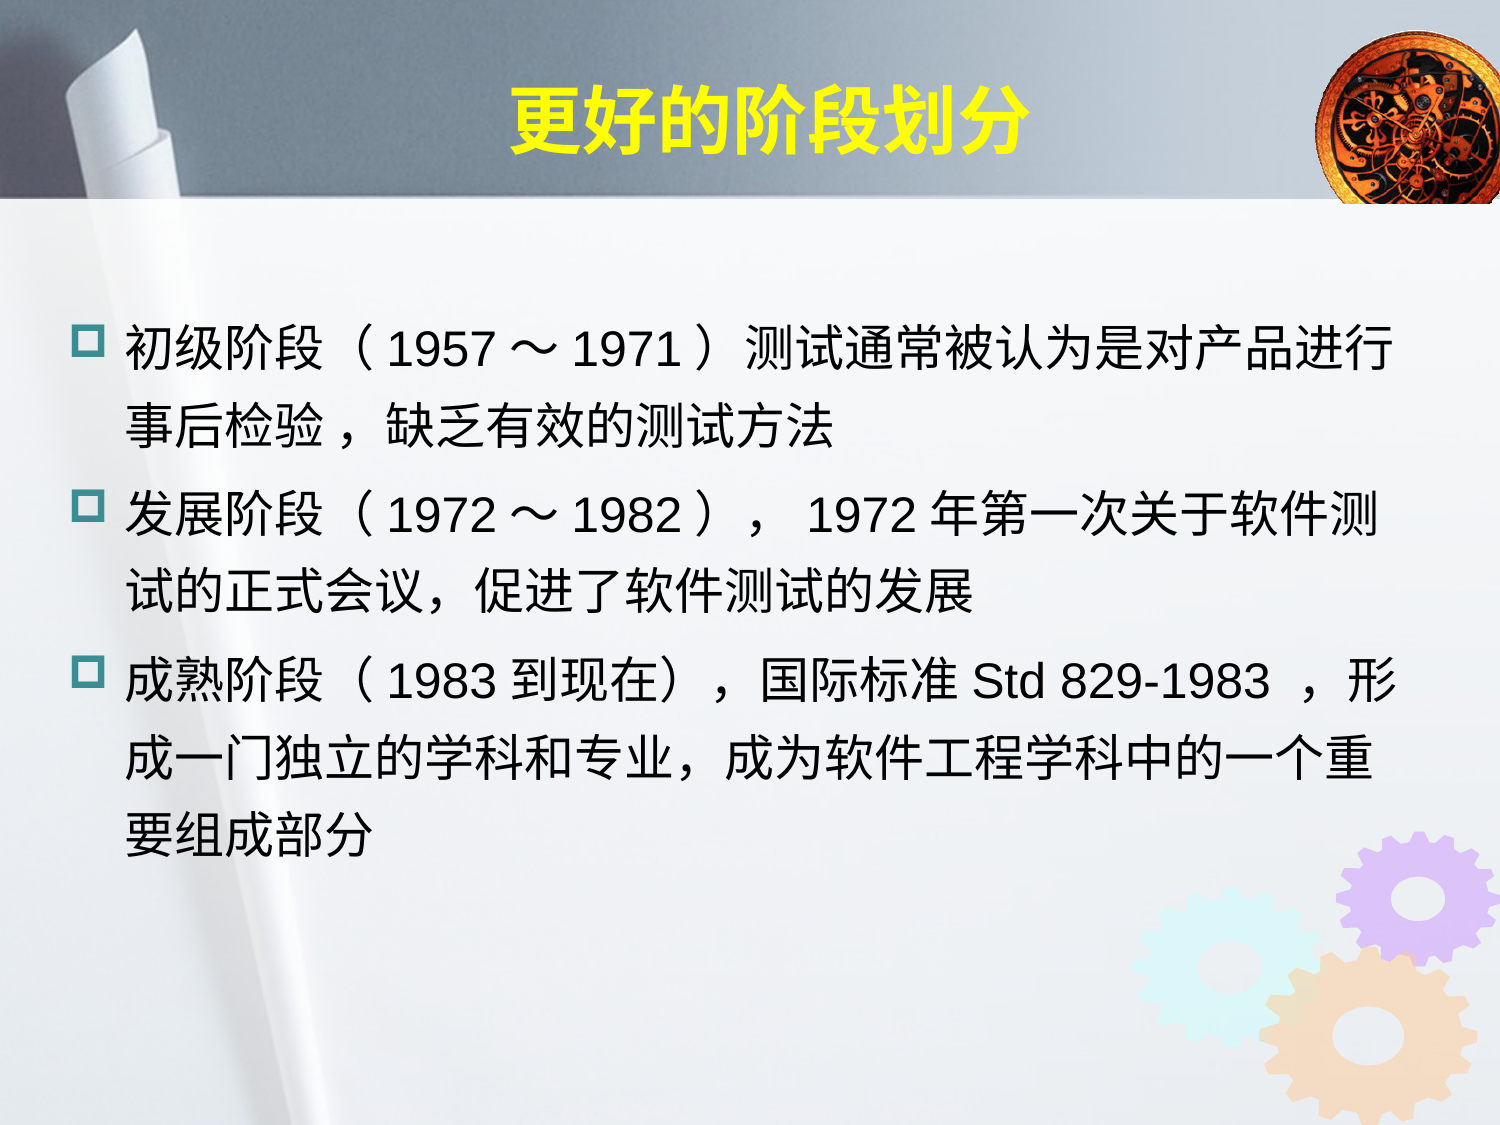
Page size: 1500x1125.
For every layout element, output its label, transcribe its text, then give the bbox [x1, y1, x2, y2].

picture [0, 0, 1500, 204]
list 初级阶段（1957～1971）测试通常被认为是对产品进行事后检验 ，缺乏有效的测试方法 发展阶段（1972～1982），1972年第一次关于软件测试的正式会议，促进了软件测试的发展 成熟阶段（1983到现在），国际标准Std 829-1983 ，形成一门独立的学科和专业，成为软件工程学科中的一个重要组成部分 [52, 290, 1430, 906]
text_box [1131, 830, 1500, 1125]
title 更好的阶段划分 [241, 30, 1270, 162]
